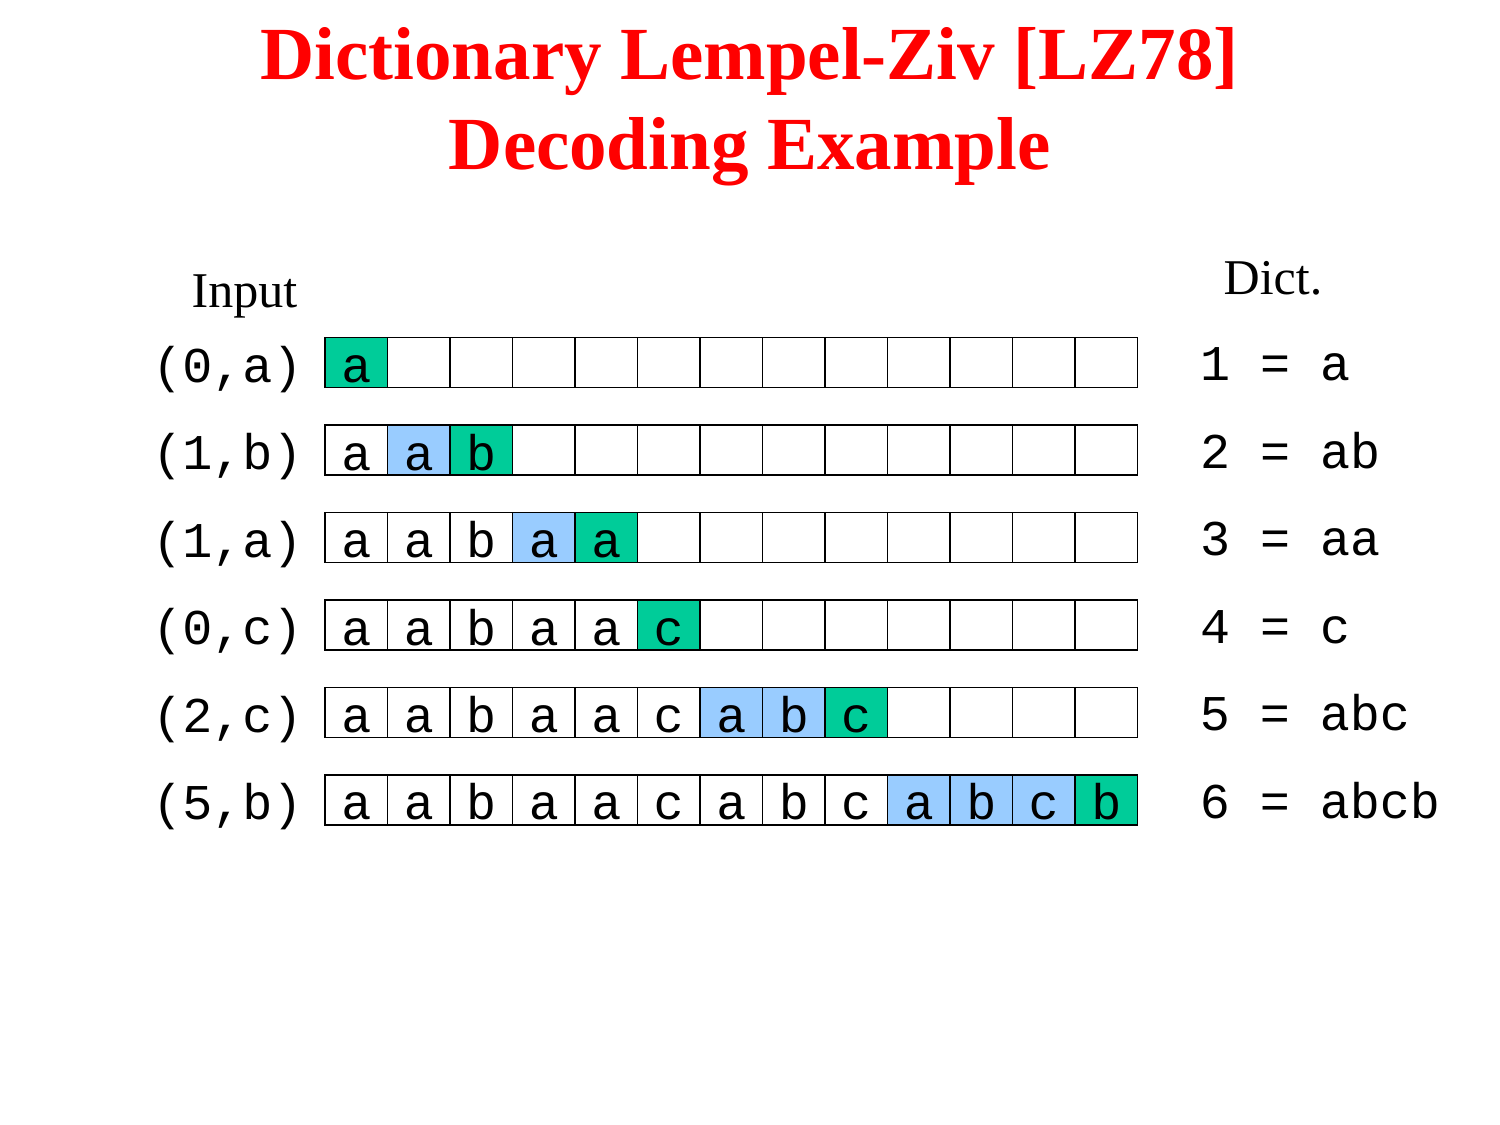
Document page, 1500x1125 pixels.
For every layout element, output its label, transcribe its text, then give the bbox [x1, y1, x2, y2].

text_box 6 = abcb [1185, 760, 1455, 836]
text_box 2 = ab [1185, 410, 1395, 486]
text_box (1,b) [137, 412, 318, 488]
text_box 4 = c [1185, 585, 1365, 661]
text_box (0,a) [137, 324, 318, 400]
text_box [324, 687, 1138, 738]
text_box (1,a) [137, 499, 318, 575]
text_box (0,c) [137, 587, 318, 663]
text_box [324, 774, 1138, 825]
text_box 3 = aa [1185, 498, 1395, 574]
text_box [324, 424, 1138, 476]
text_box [324, 512, 1138, 563]
text_box Input [176, 249, 313, 325]
text_box 1 = a [1185, 323, 1365, 399]
text_box Dictionary Lempel-Ziv [LZ78] Decoding Example [112, 25, 1388, 164]
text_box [324, 599, 1138, 650]
text_box (2,c) [137, 674, 318, 750]
text_box 5 = abc [1185, 673, 1425, 749]
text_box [324, 337, 1138, 388]
text_box Dict. [1208, 237, 1338, 313]
text_box (5,b) [137, 762, 318, 838]
